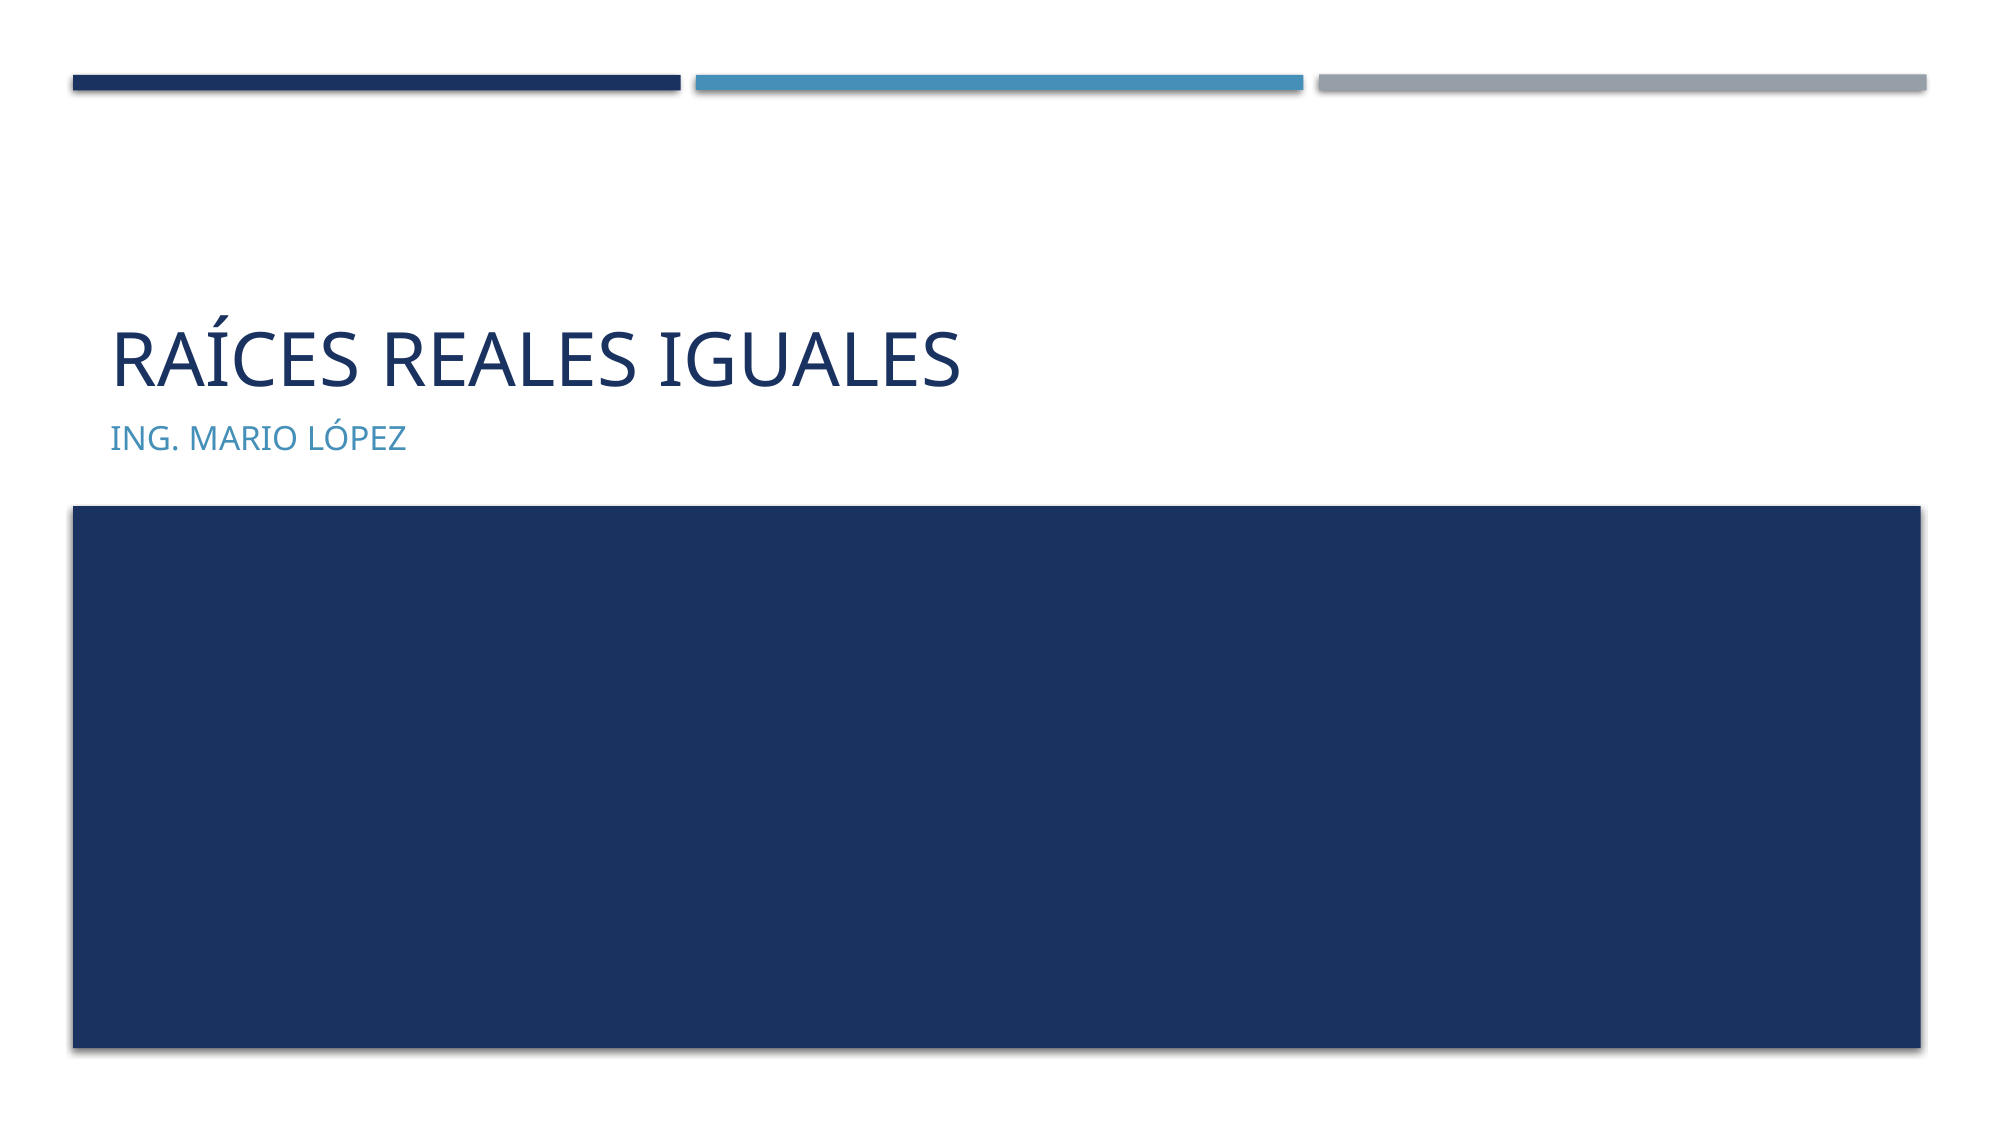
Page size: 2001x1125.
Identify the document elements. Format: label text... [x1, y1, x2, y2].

subtitle Ing. Mario lópez [95, 409, 1899, 507]
title Raíces reales iguales [95, 167, 1899, 409]
